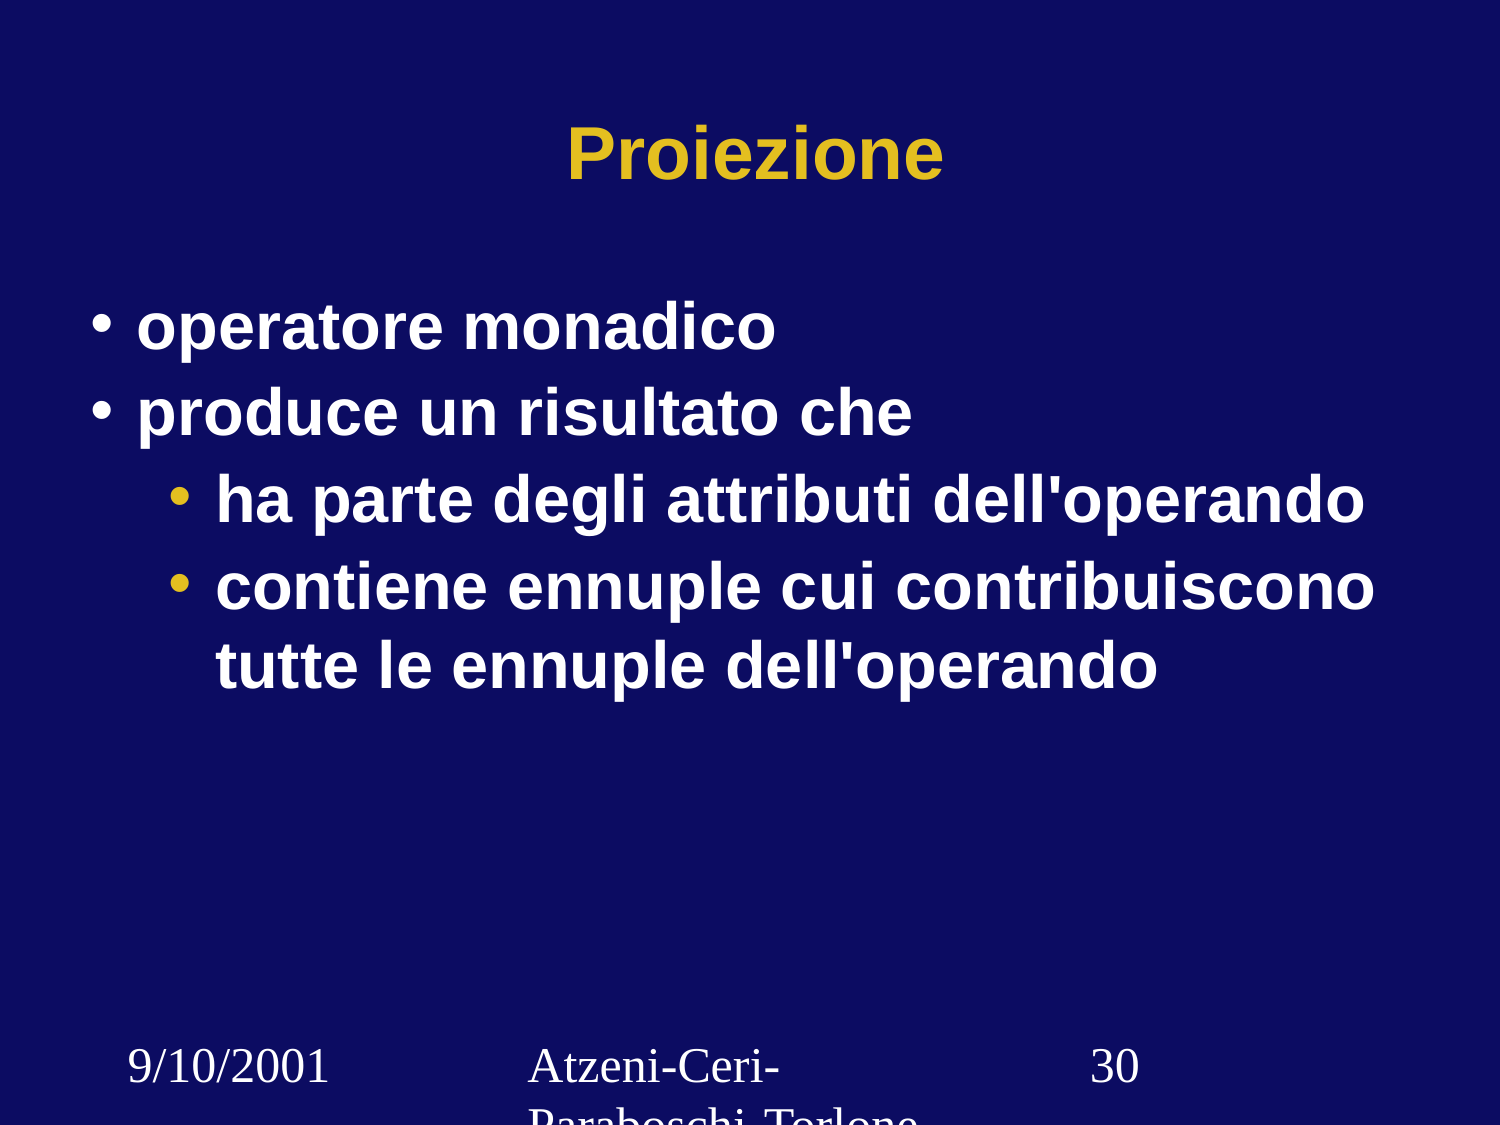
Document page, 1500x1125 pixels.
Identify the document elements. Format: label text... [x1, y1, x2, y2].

footer Atzeni-Ceri-Paraboschi-Torlone, Basi di dati, Capitolo 3 [512, 1025, 988, 1100]
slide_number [112, 1025, 425, 1100]
title Proiezione [75, 37, 1438, 263]
slide_number ‹#› [1074, 1025, 1388, 1100]
list operatore monadico produce un risultato che ha parte degli attributi dell'operando contiene ennuple cui contribuiscono tutte le ennuple dell'operando [75, 275, 1438, 1000]
